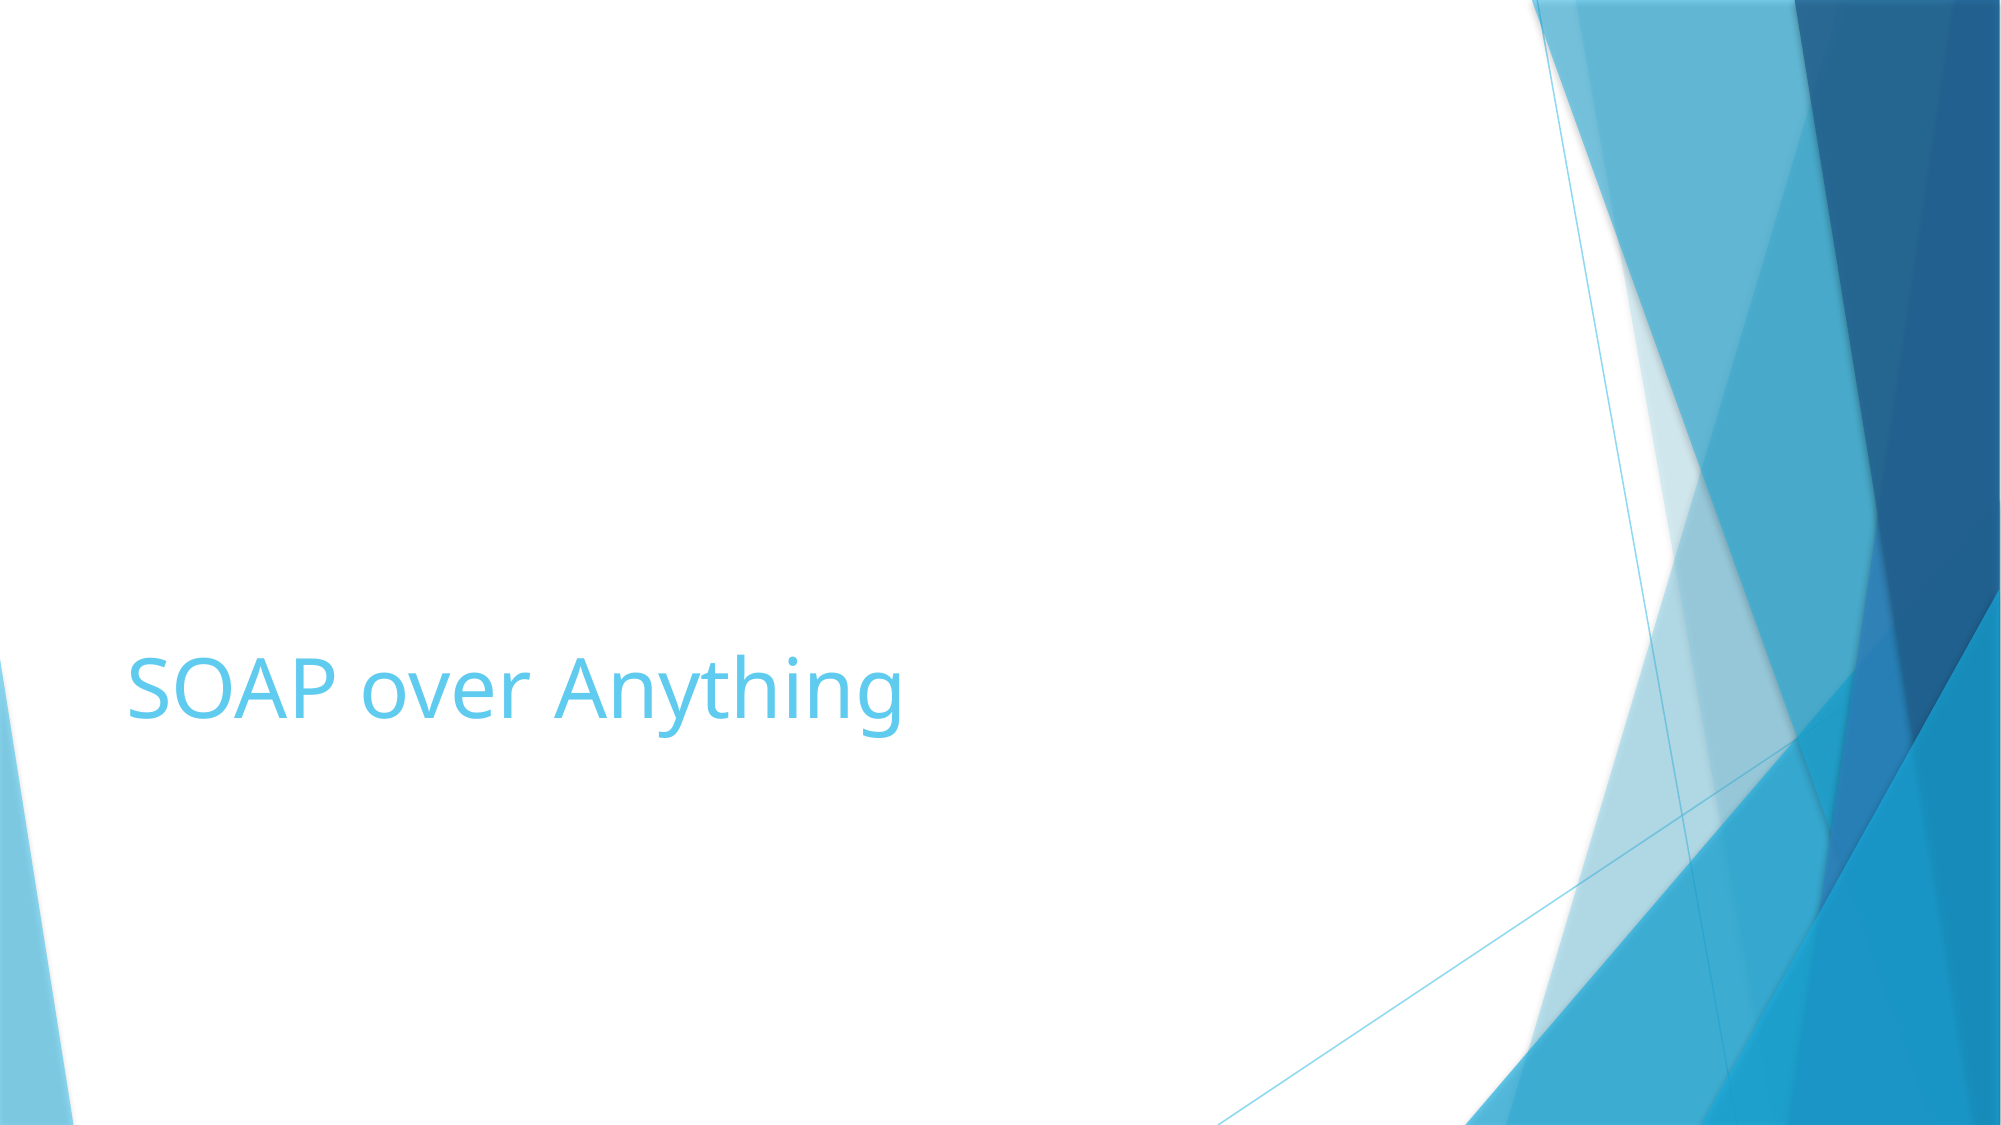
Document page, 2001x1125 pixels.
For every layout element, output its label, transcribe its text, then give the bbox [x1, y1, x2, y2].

title SOAP over Anything [111, 443, 1522, 743]
